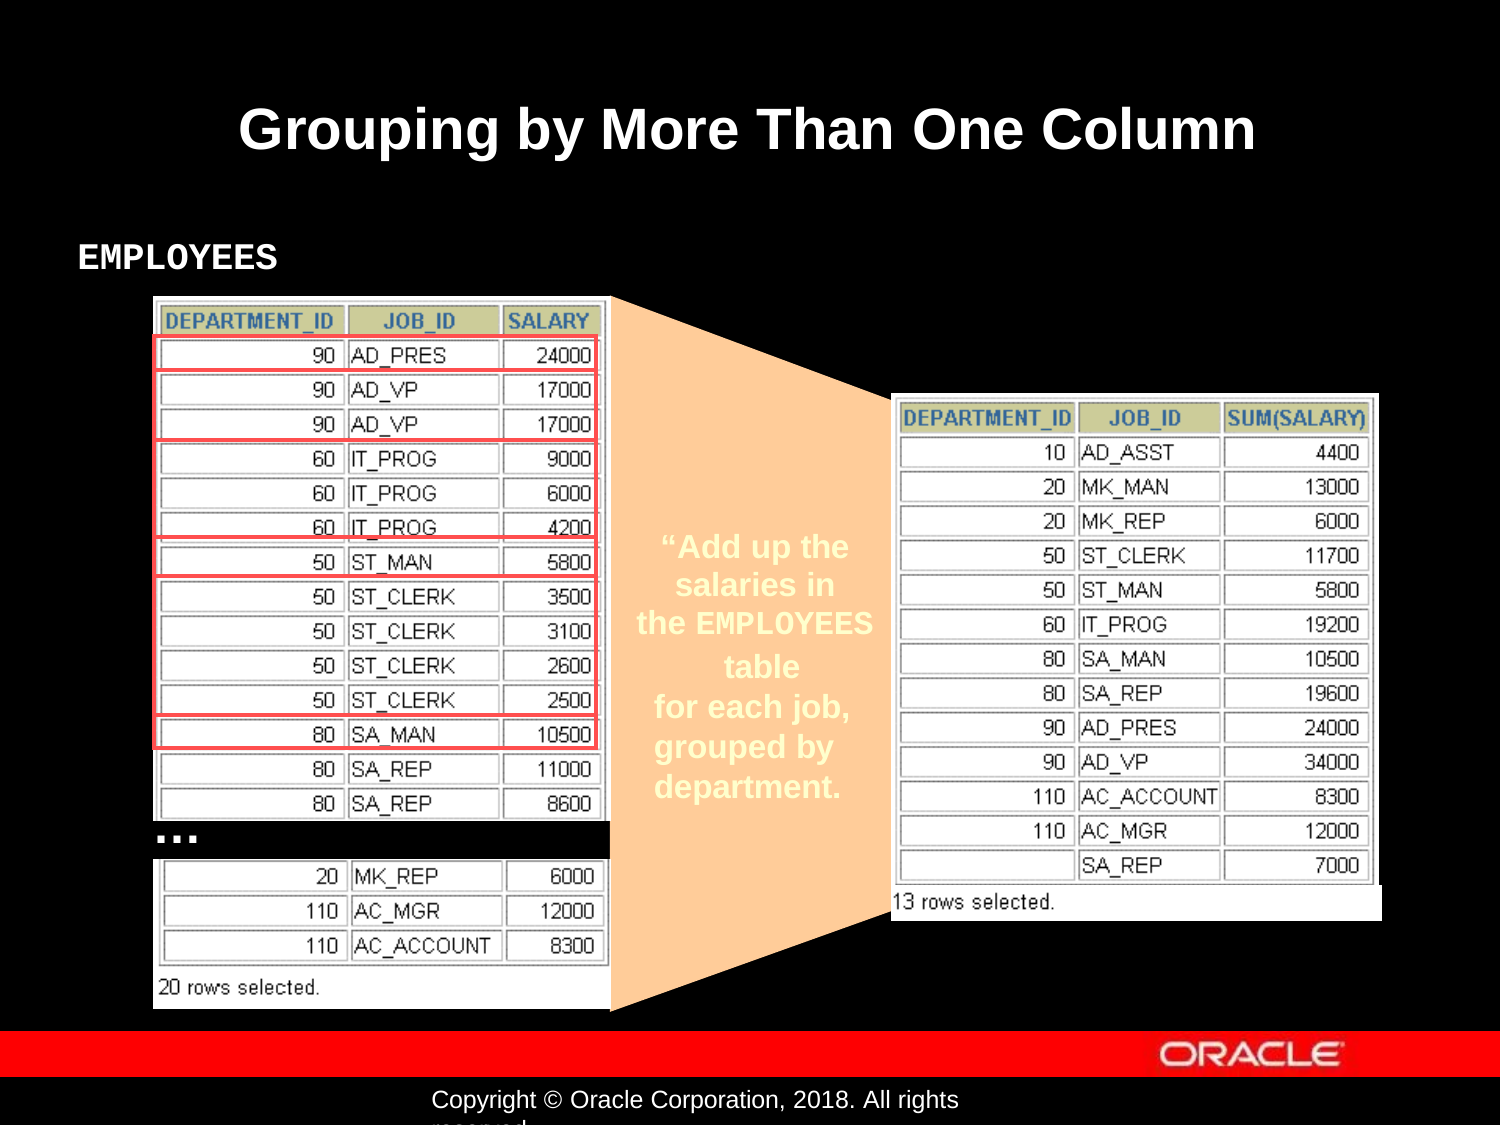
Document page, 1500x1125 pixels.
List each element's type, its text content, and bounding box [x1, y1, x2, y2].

footer Copyright © Oracle Corporation, 2018. All rights reserved. [429, 1085, 1067, 1125]
text_box EMPLOYEES [75, 229, 281, 277]
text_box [152, 296, 1383, 1010]
picture [0, 1031, 1500, 1077]
title Grouping by More Than One Column [236, 88, 1261, 279]
